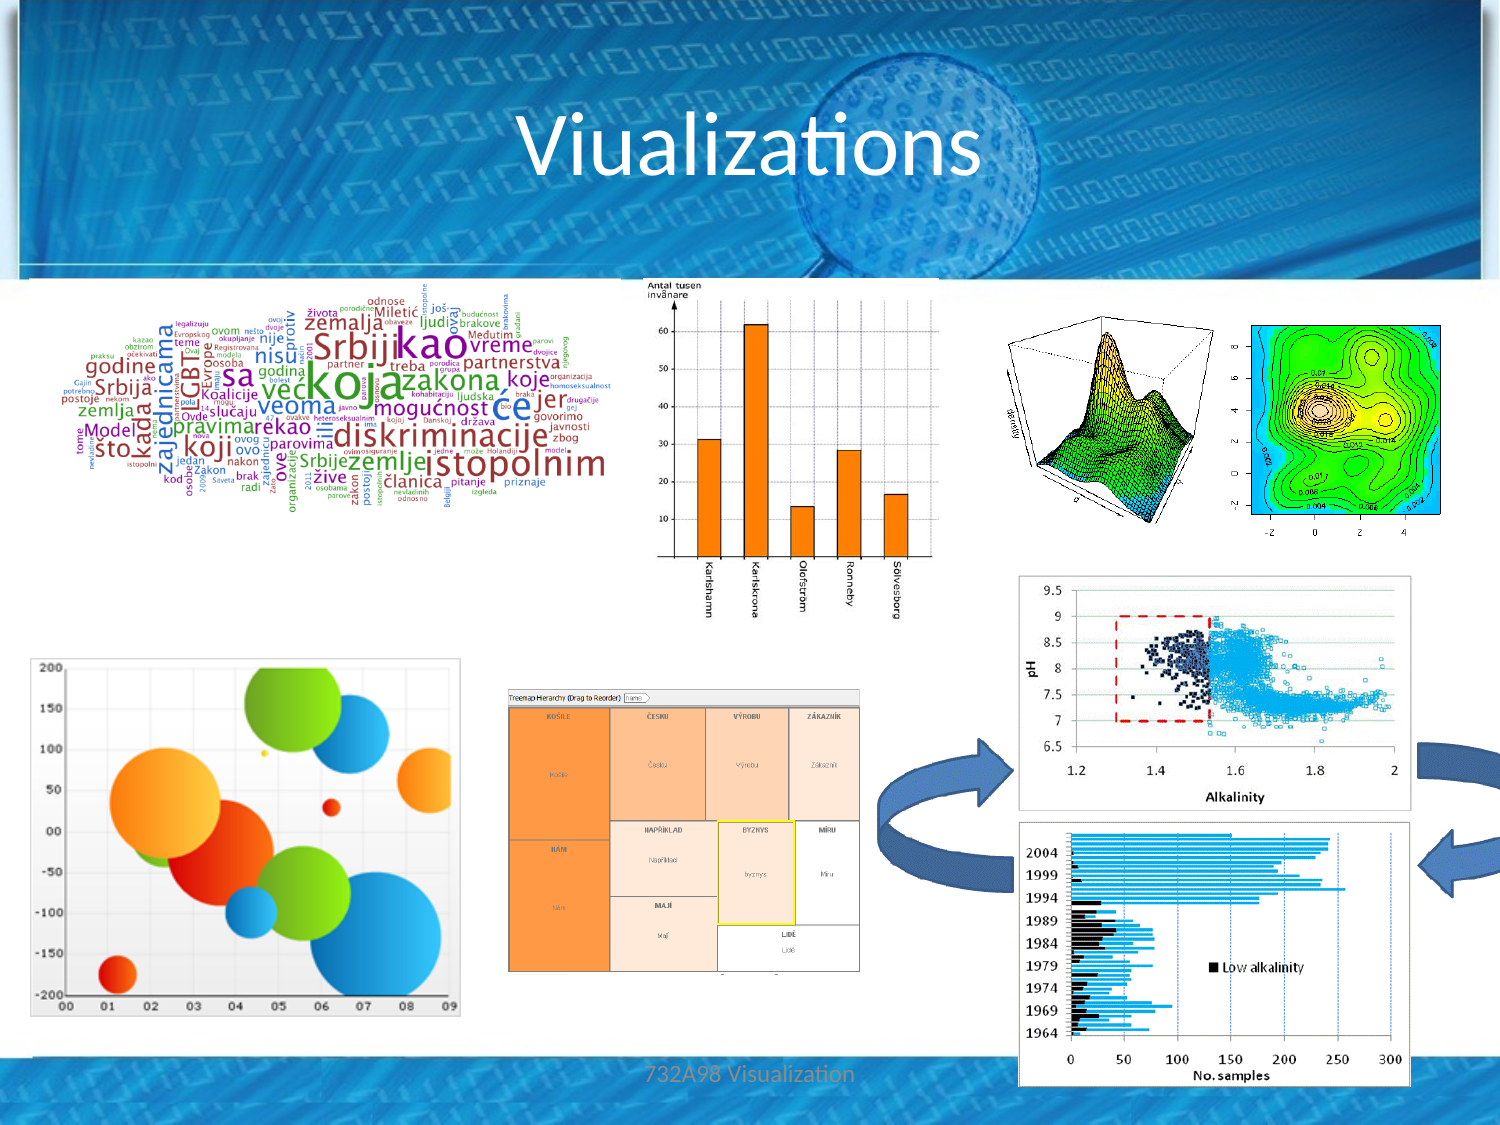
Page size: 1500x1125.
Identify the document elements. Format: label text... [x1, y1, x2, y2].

picture [0, 0, 1500, 1125]
footer 732A98 Visualization [512, 1042, 988, 1103]
title Viualizations [75, 45, 1425, 233]
